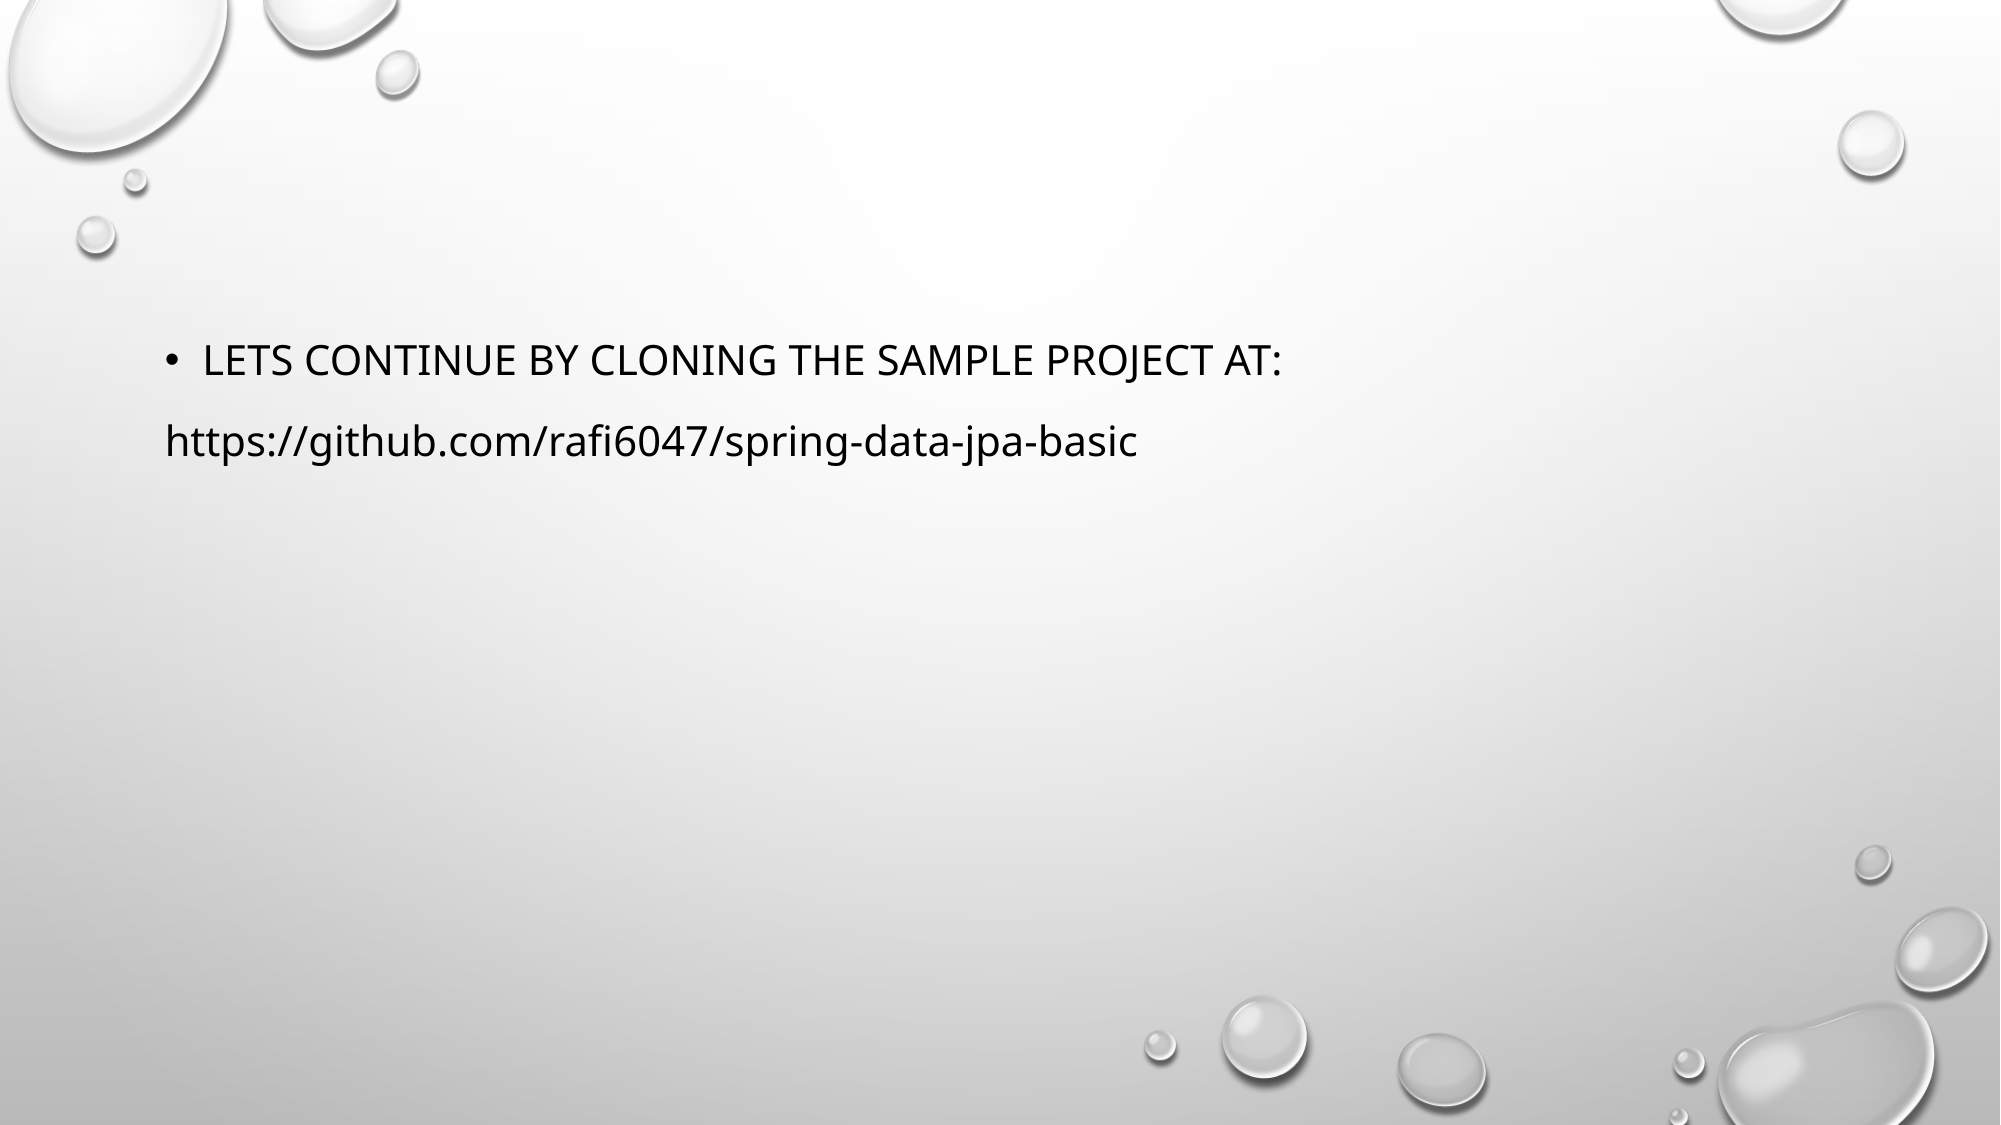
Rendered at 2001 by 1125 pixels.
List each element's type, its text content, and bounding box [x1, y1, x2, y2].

picture [0, 0, 2000, 1125]
list Lets continue by cloning the sample project at: https://github.com/rafi6047/spring-data-jpa-basic [149, 316, 1850, 950]
